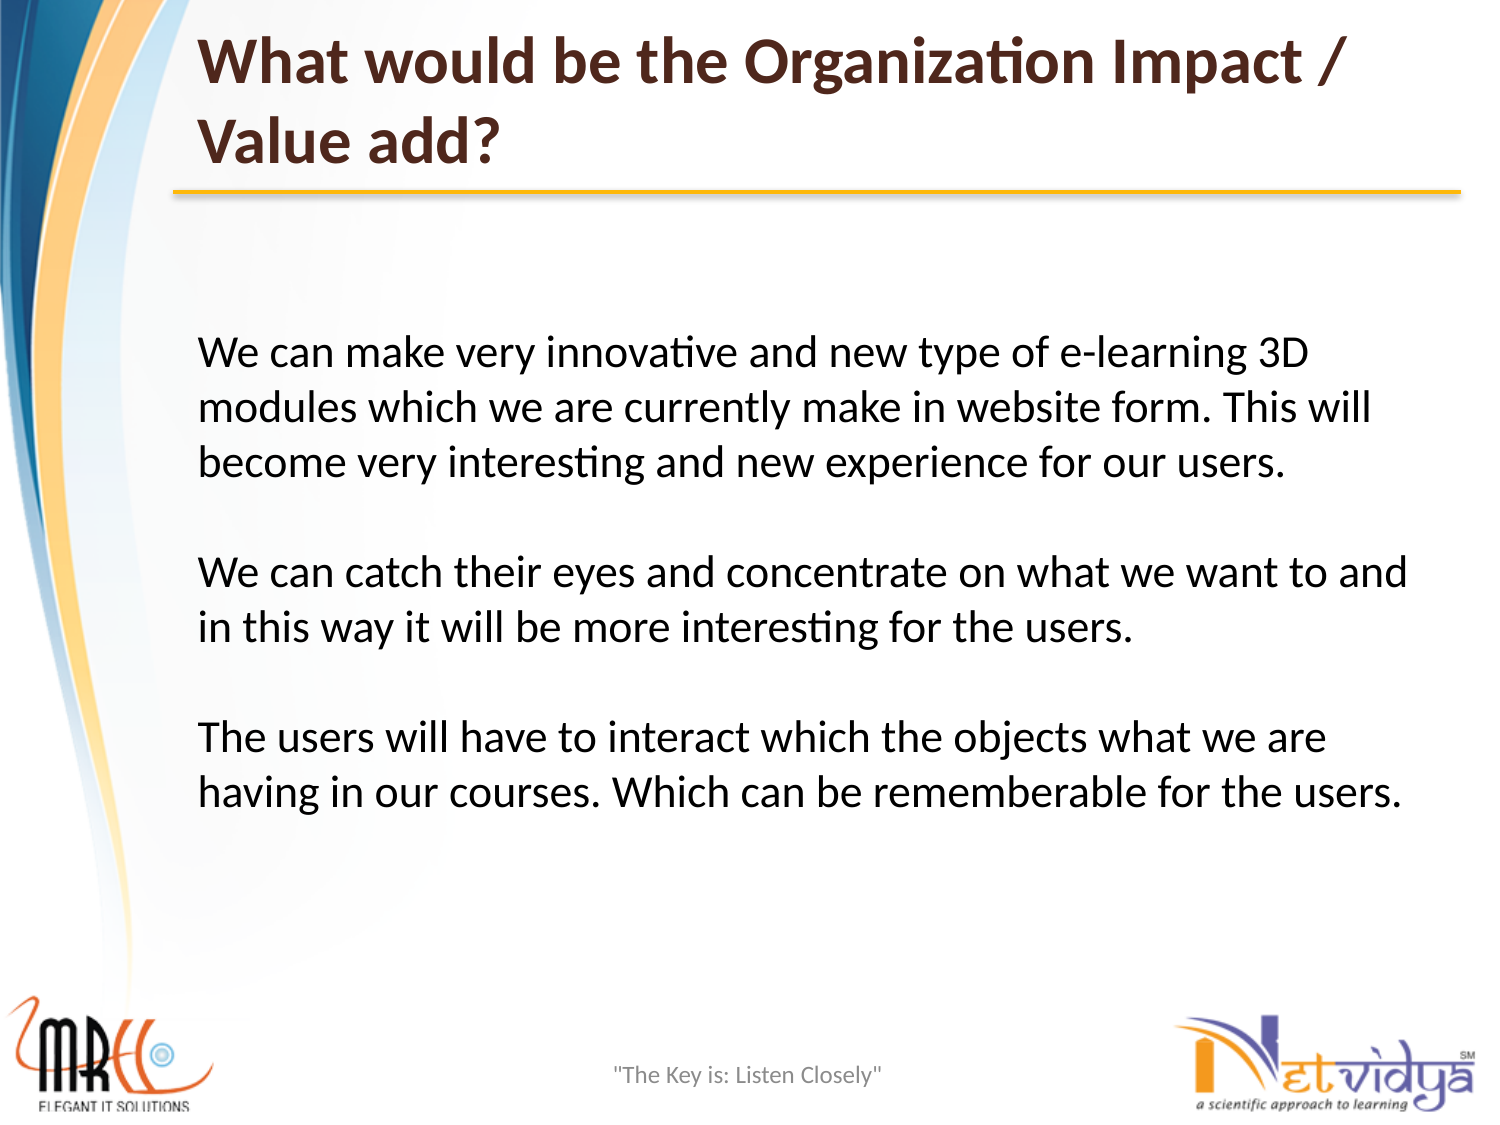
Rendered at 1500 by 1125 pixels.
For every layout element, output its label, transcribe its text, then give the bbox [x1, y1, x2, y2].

picture [0, 0, 1500, 1125]
text_box We can make very innovative and new type of e-learning 3D modules which we are currently make in website form. This will become very interesting and new experience for our users. We can catch their eyes and concentrate on what we want to and in this way it will be more interesting for the users. The users will have to interact which the objects what we are having in our courses. Which can be rememberable for the users. [182, 314, 1435, 824]
footer "The Key is: Listen Closely" [568, 1043, 928, 1104]
title What would be the Organization Impact / Value add? [183, 90, 1459, 185]
